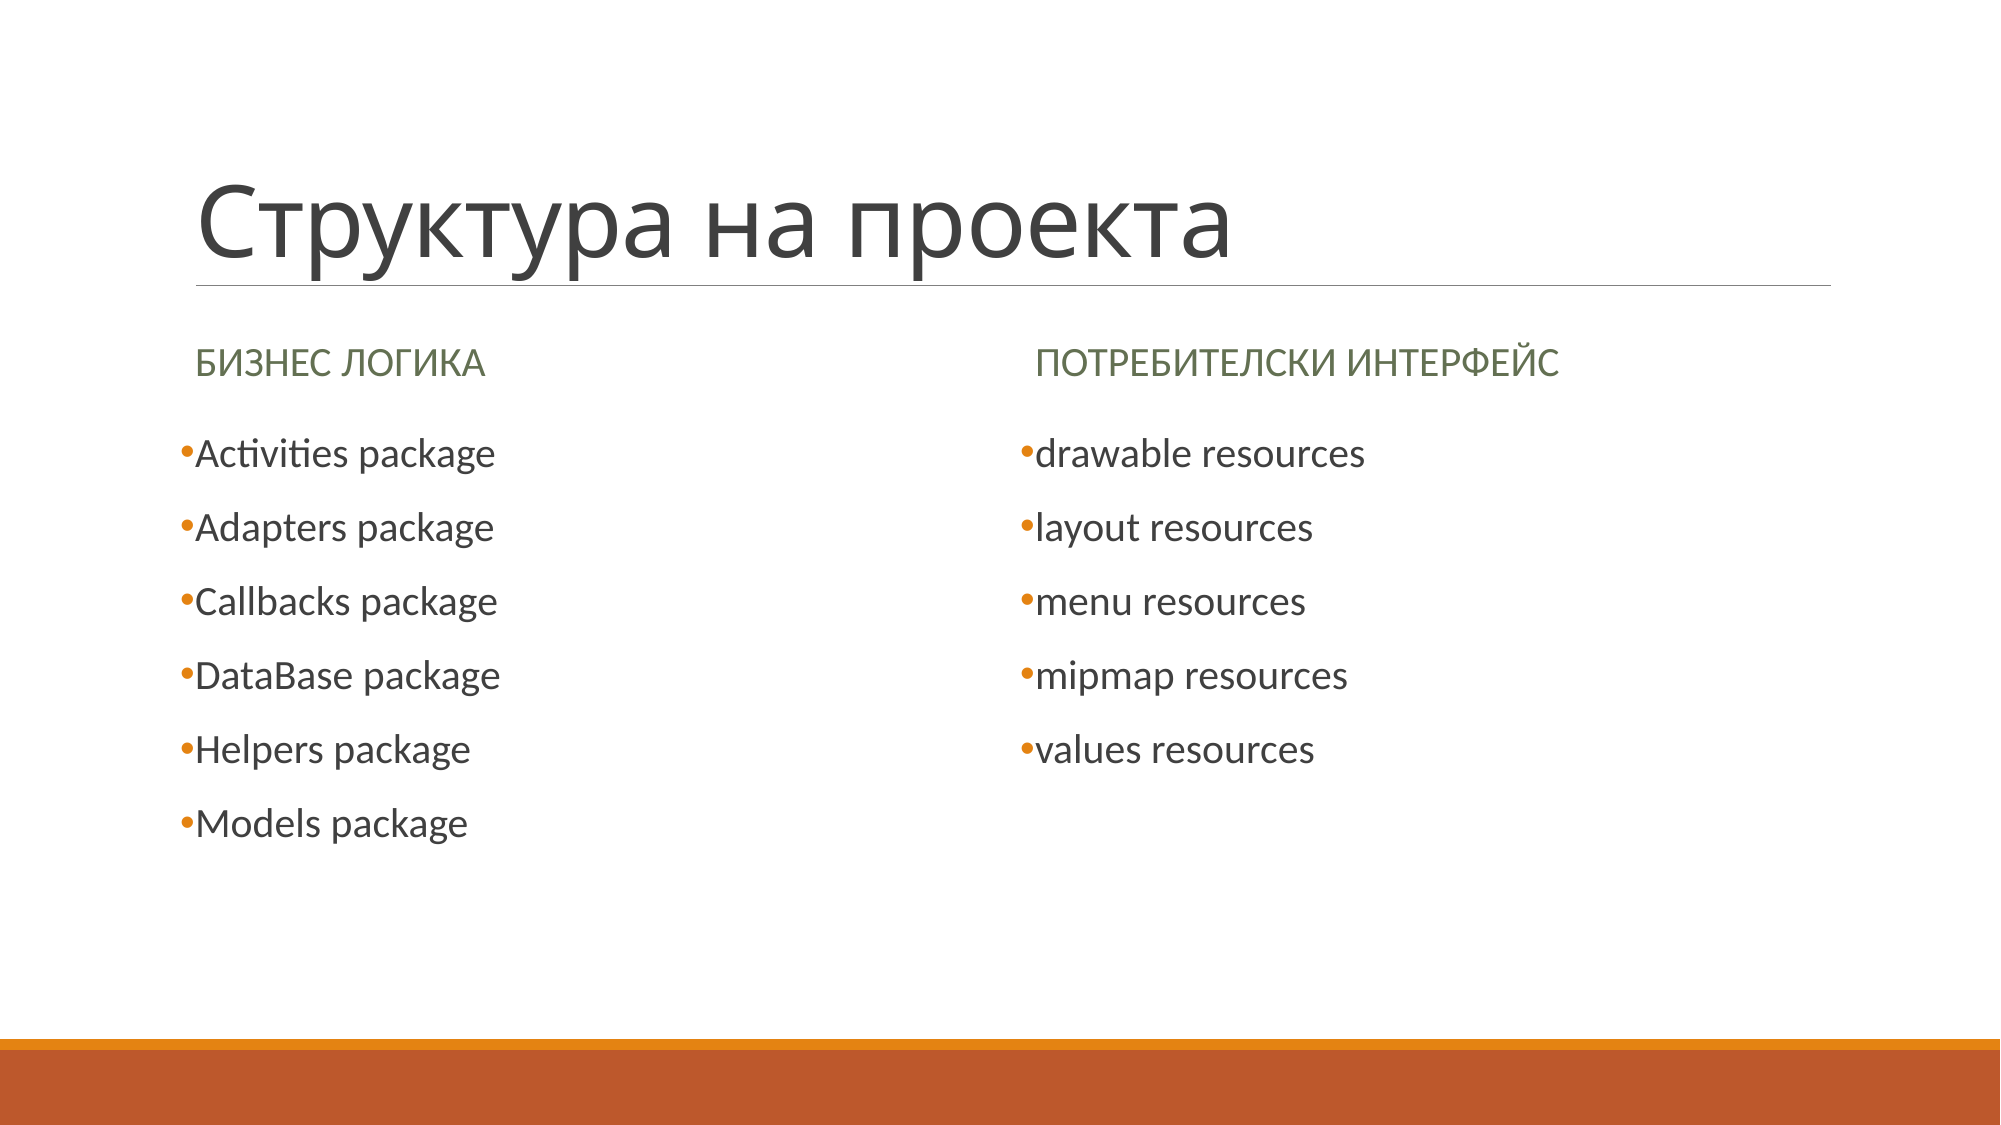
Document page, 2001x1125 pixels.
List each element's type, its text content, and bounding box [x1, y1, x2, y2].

list Бизнес логика [180, 302, 990, 423]
list drawable resources layout resources menu resources mipmap resources values resources [1020, 423, 1830, 978]
title Структура на проекта [180, 47, 1830, 285]
list Activities package Adapters package Callbacks package DataBase package Helpers package Models package [180, 423, 990, 978]
list Потребителски интерфейс [1020, 302, 1830, 423]
